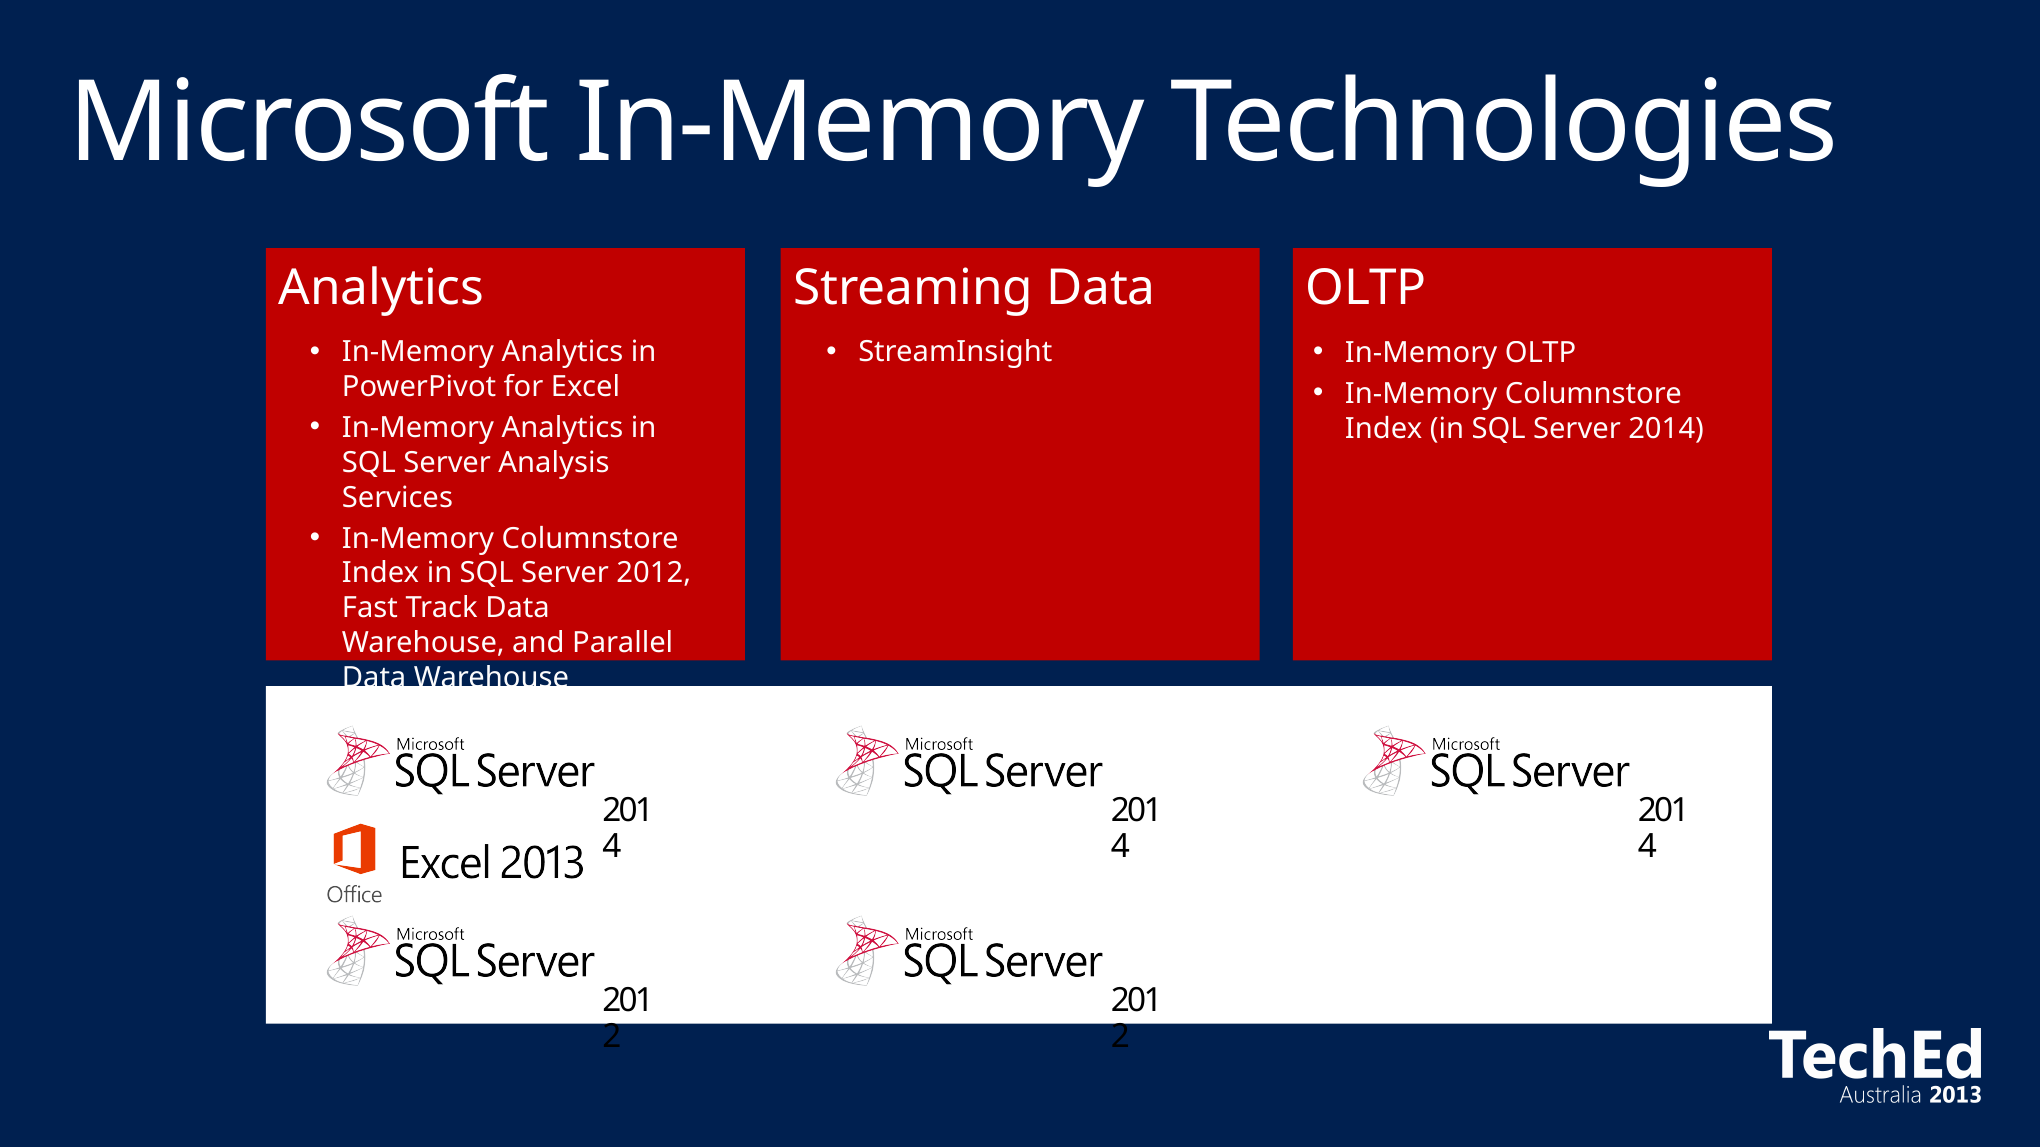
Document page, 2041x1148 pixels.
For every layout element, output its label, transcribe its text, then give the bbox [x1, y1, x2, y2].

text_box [833, 913, 1177, 991]
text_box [1361, 723, 1704, 801]
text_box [833, 723, 1177, 801]
text_box [265, 685, 1773, 1024]
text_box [326, 823, 603, 903]
title Microsoft In-Memory Technologies [45, 48, 1996, 200]
text_box Streaming Data [780, 247, 1260, 661]
text_box Analytics [265, 247, 746, 661]
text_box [325, 723, 669, 801]
picture [1769, 1028, 1981, 1108]
text_box In-Memory OLTP In-Memory Columnstore Index (in SQL Server 2014) [1313, 333, 1728, 445]
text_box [325, 913, 669, 991]
text_box StreamInsight [826, 332, 1053, 368]
text_box In-Memory Analytics in PowerPivot for Excel In-Memory Analytics in SQL Server Analysis Services In-Memory Columnstore Index in SQL Server 2012, Fast Track Data Warehouse, and Parallel Data Warehouse [309, 332, 712, 694]
text_box OLTP [1292, 247, 1773, 661]
